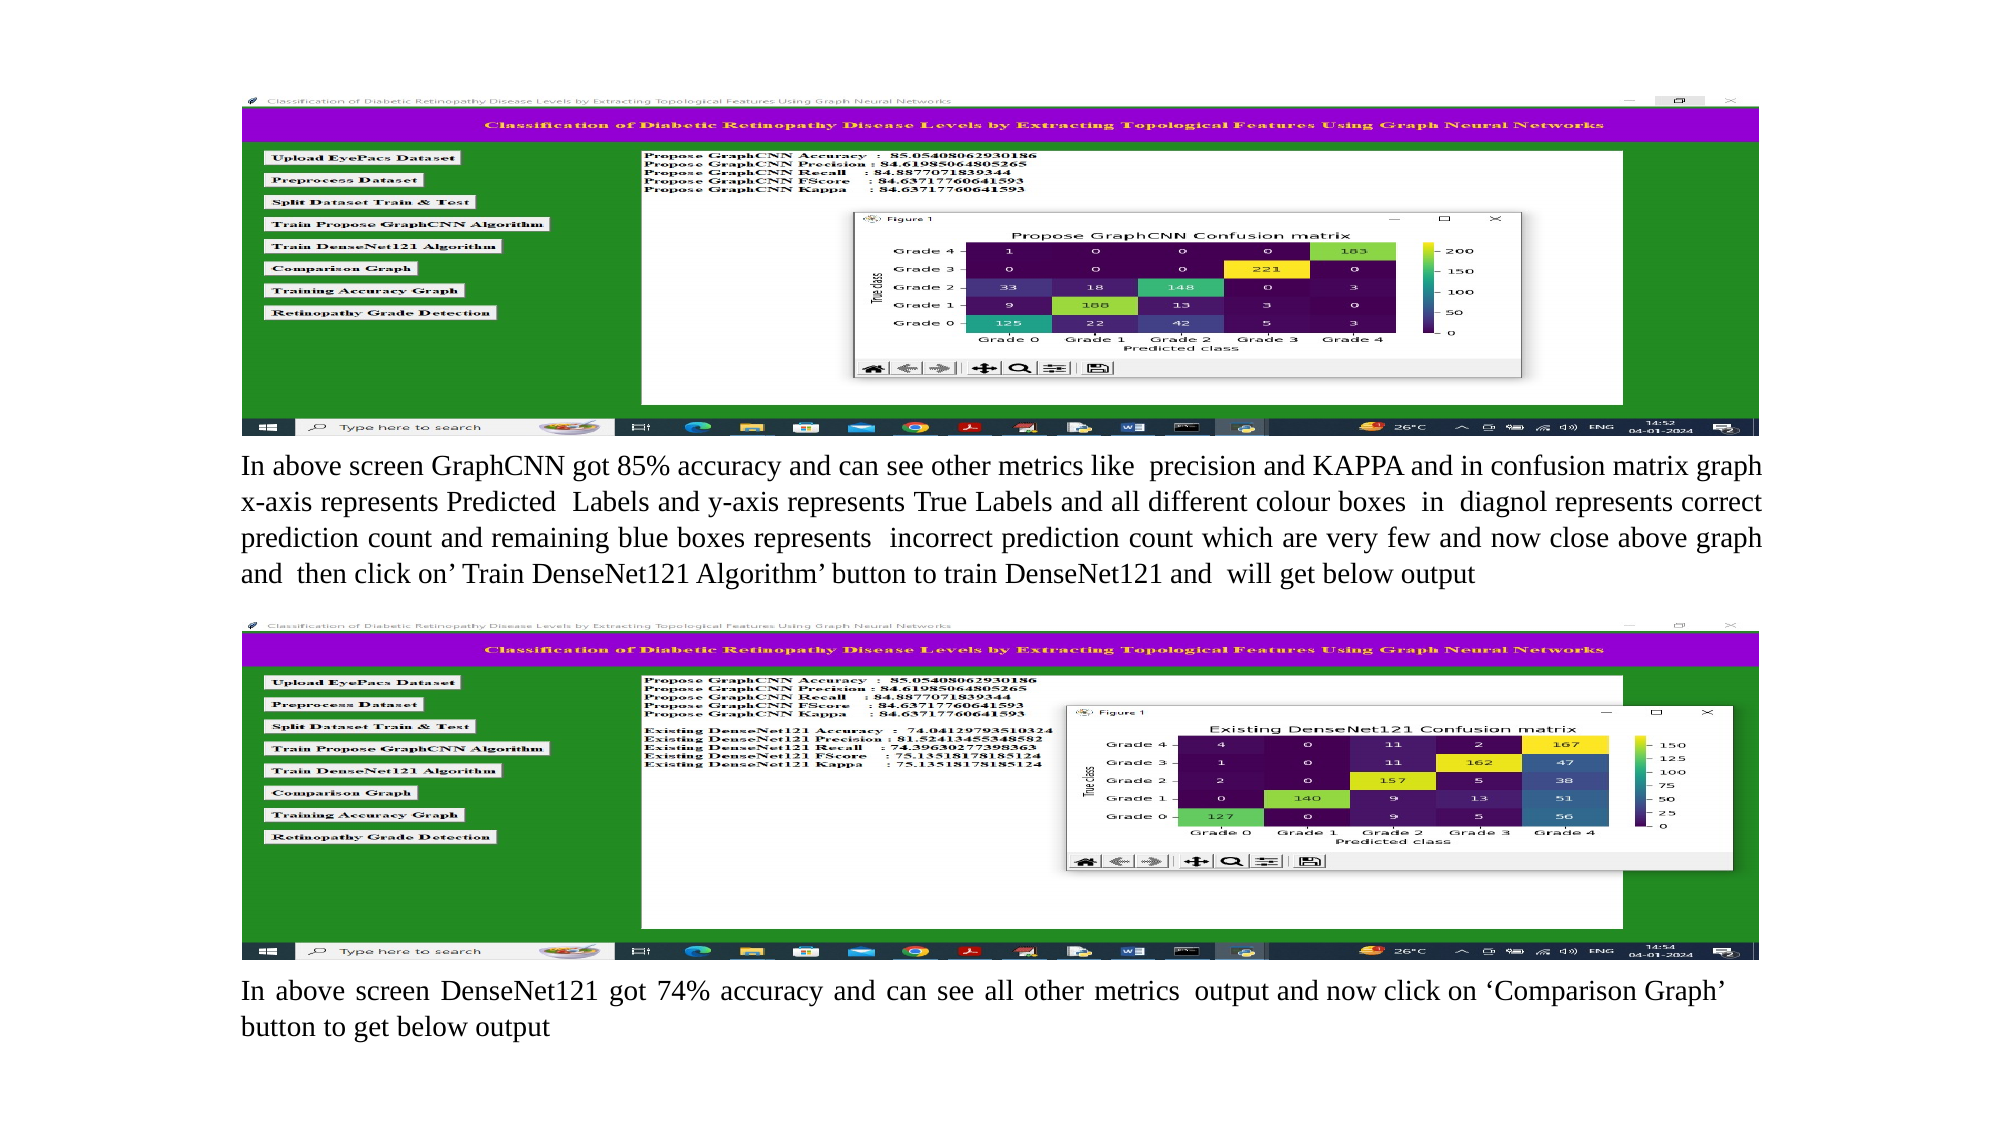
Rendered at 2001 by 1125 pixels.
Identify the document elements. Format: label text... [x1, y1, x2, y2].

picture [241, 96, 1759, 436]
picture [241, 621, 1759, 960]
text_box In above screen DenseNet121 got 74% accuracy and can see all other metrics output and now click on ‘Comparison Graph’ button to get below output [238, 969, 1761, 1042]
text_box In above screen GraphCNN got 85% accuracy and can see other metrics like precision and KAPPA and in confusion matrix graph x-axis represents Predicted Labels and y-axis represents True Labels and all different colour boxes in diagnol represents correct prediction count and remaining blue boxes represents incorrect prediction count which are very few and now close above graph and then click on’ Train DenseNet121 Algorithm’ button to train DenseNet121 and will get below output [238, 444, 1763, 590]
